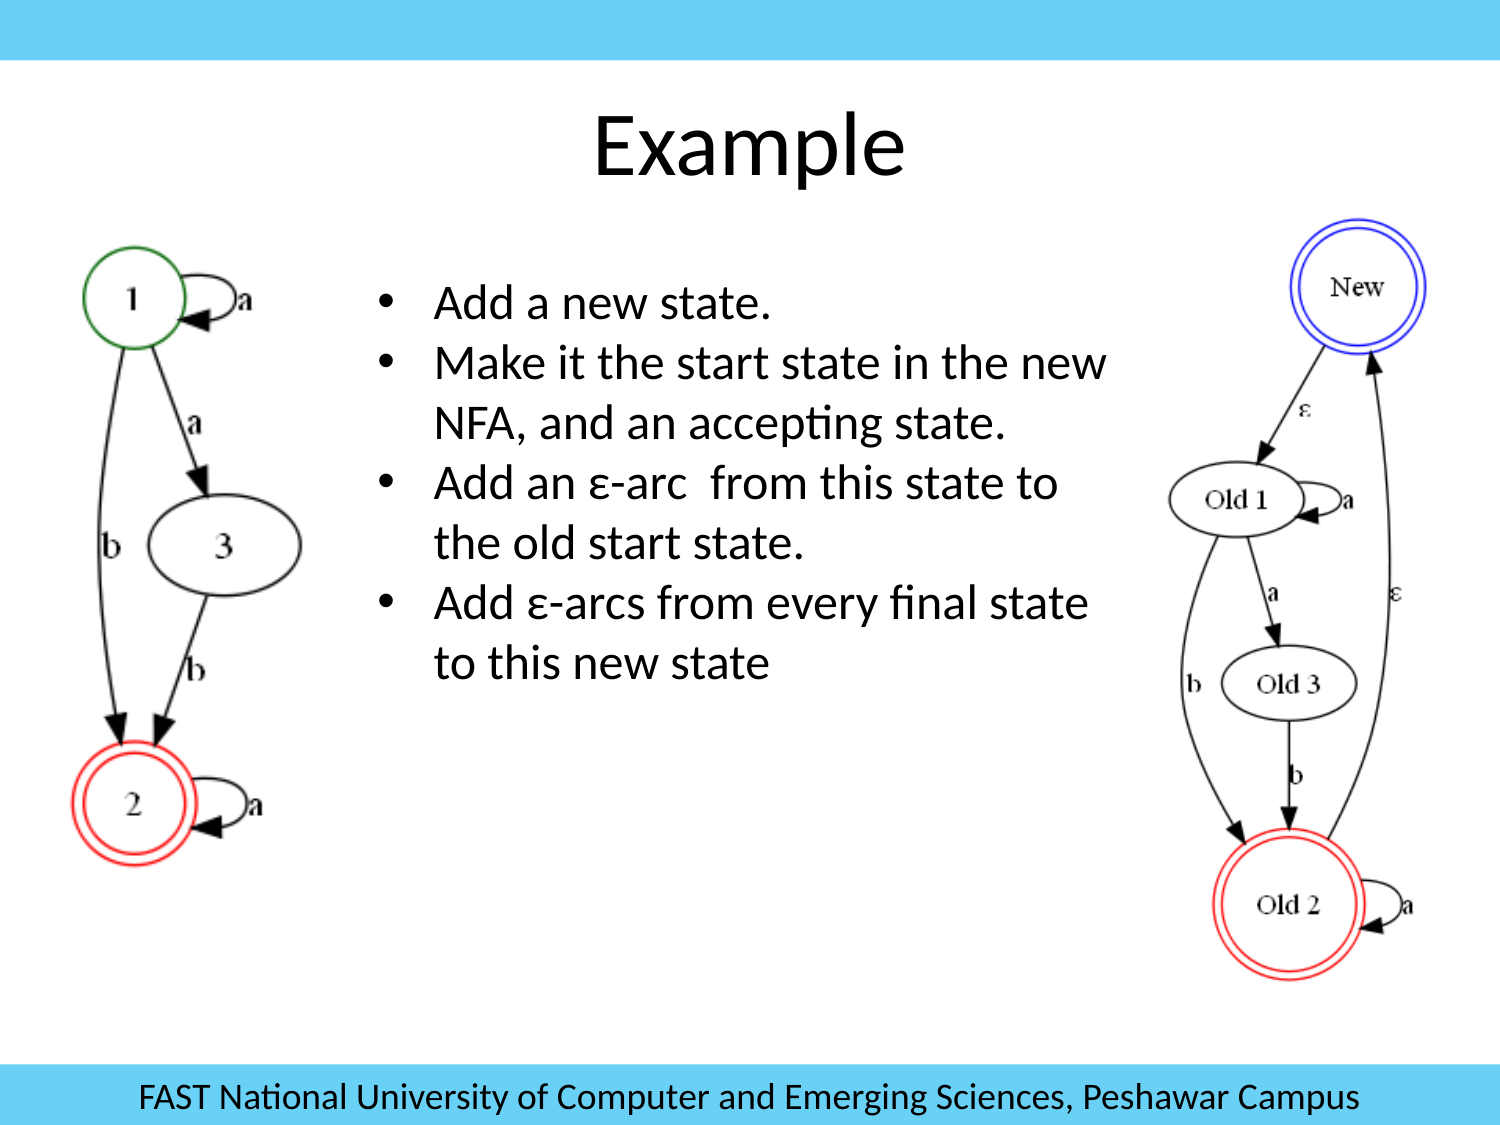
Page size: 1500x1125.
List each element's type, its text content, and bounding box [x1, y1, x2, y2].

picture [1162, 212, 1433, 988]
text_box Add a new state. Make it the start state in the new NFA, and an accepting state. Add an ε-arc from this state to the old start state. Add ε-arcs from every final state to this new state [362, 262, 1138, 738]
text_box Example [75, 45, 1425, 233]
picture [62, 237, 313, 877]
